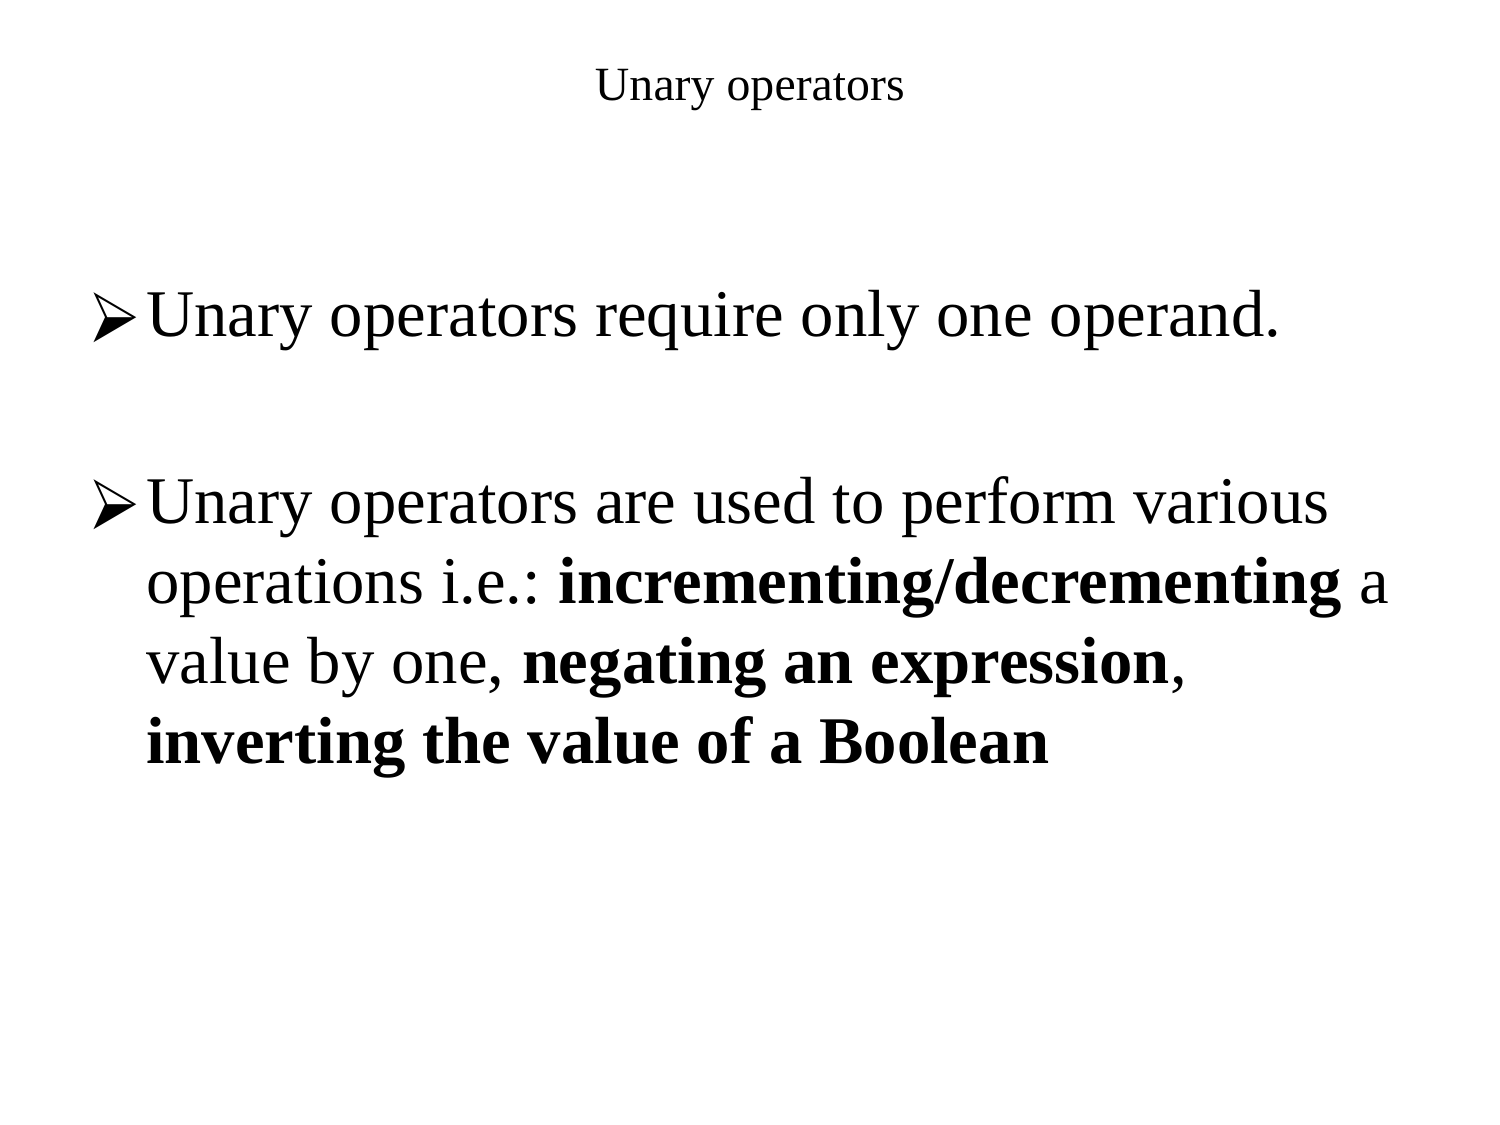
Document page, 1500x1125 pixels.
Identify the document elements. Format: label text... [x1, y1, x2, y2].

list Unary operators require only one operand. Unary operators are used to perform various operations i.e.: incrementing/decrementing a value by one, negating an expression, inverting the value of a Boolean [75, 262, 1425, 1005]
title Unary operators [75, 45, 1425, 175]
